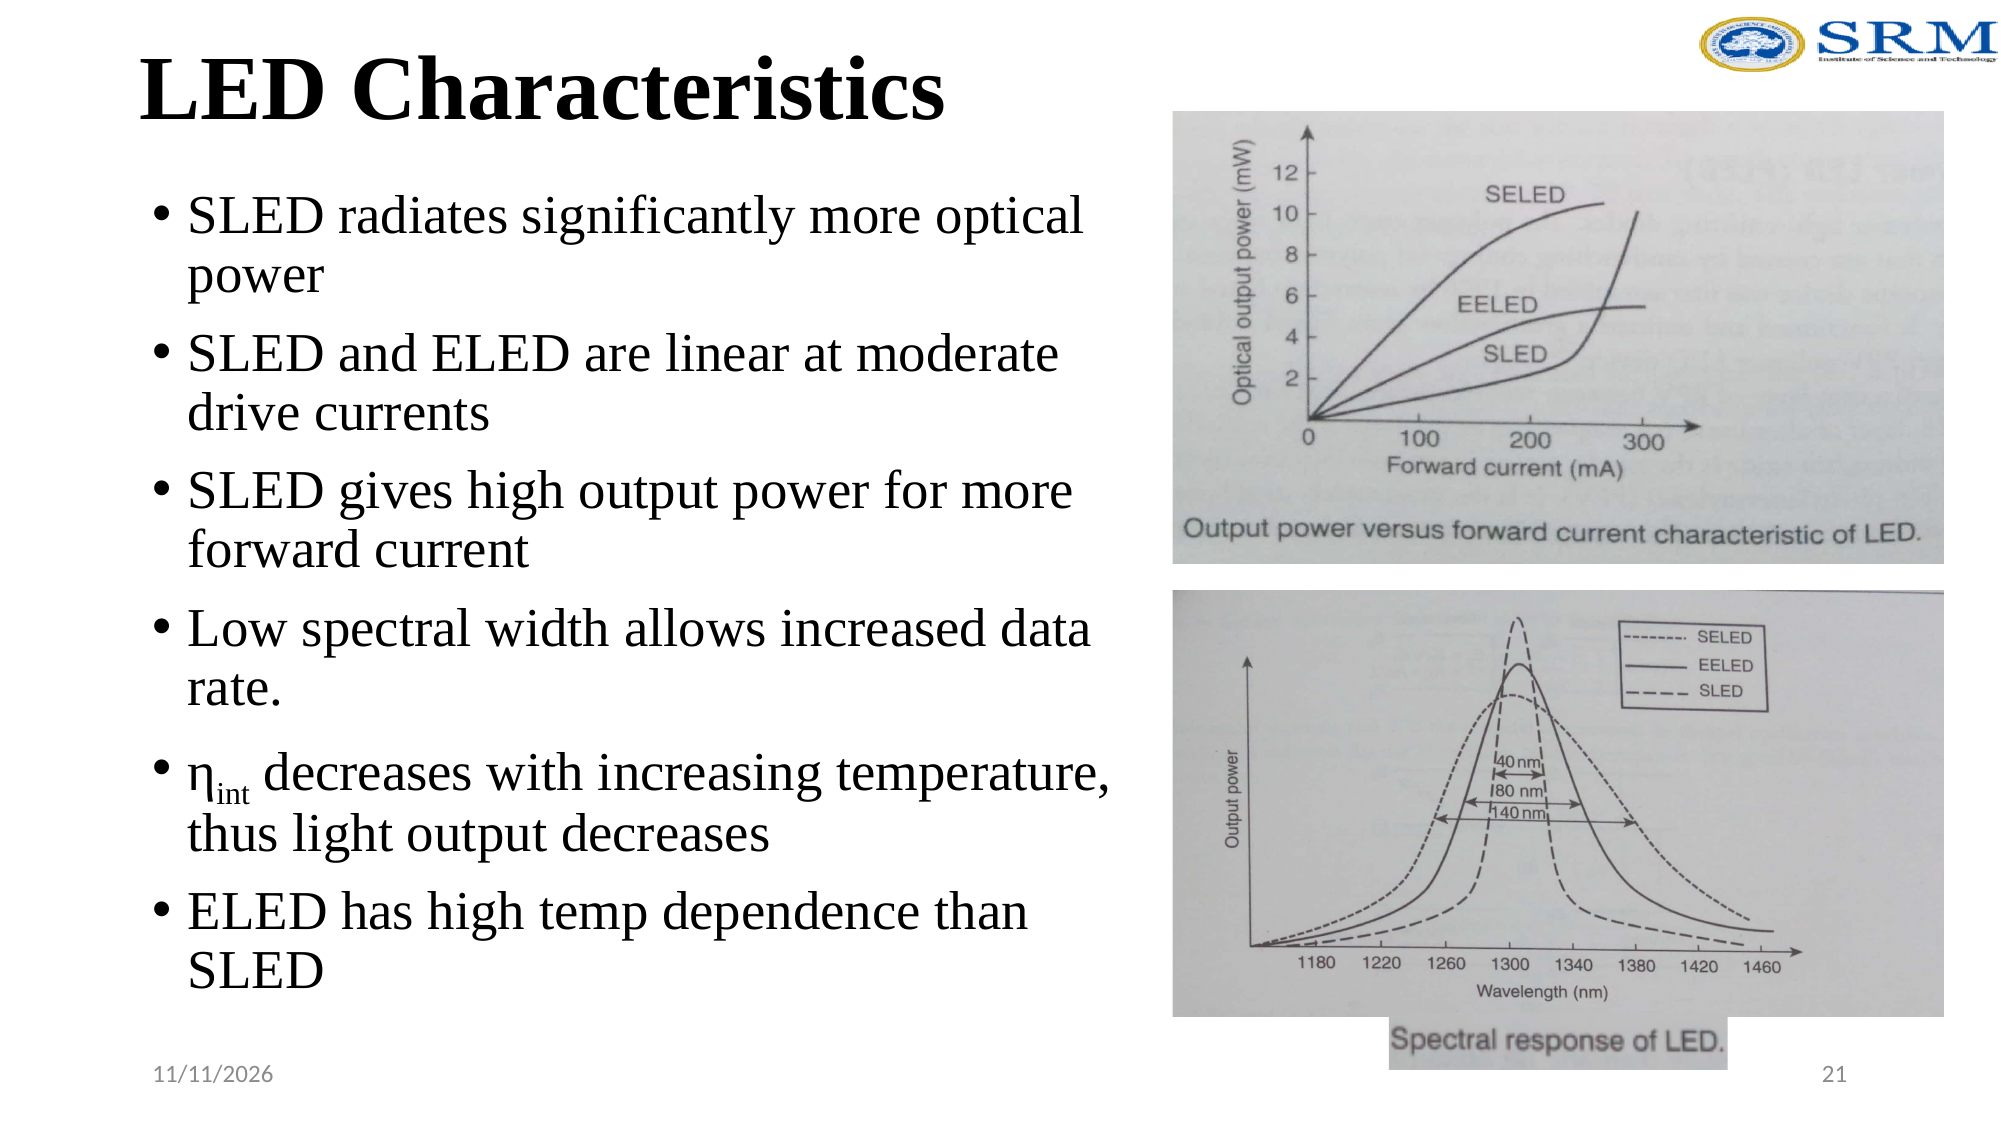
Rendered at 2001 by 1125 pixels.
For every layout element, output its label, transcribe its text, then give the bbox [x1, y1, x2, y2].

picture [1172, 111, 1944, 564]
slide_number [137, 1042, 588, 1103]
title LED Characteristics [124, 27, 1850, 152]
picture [1698, 0, 2000, 90]
slide_number 21 [1412, 1042, 1863, 1103]
picture [1172, 590, 1944, 1070]
list SLED radiates significantly more optical power SLED and ELED are linear at moderate drive currents SLED gives high output power for more forward current Low spectral width allows increased data rate. ηint decreases with increasing temperature, thus light output decreases ELED has high temp dependence than SLED [137, 179, 1146, 1014]
